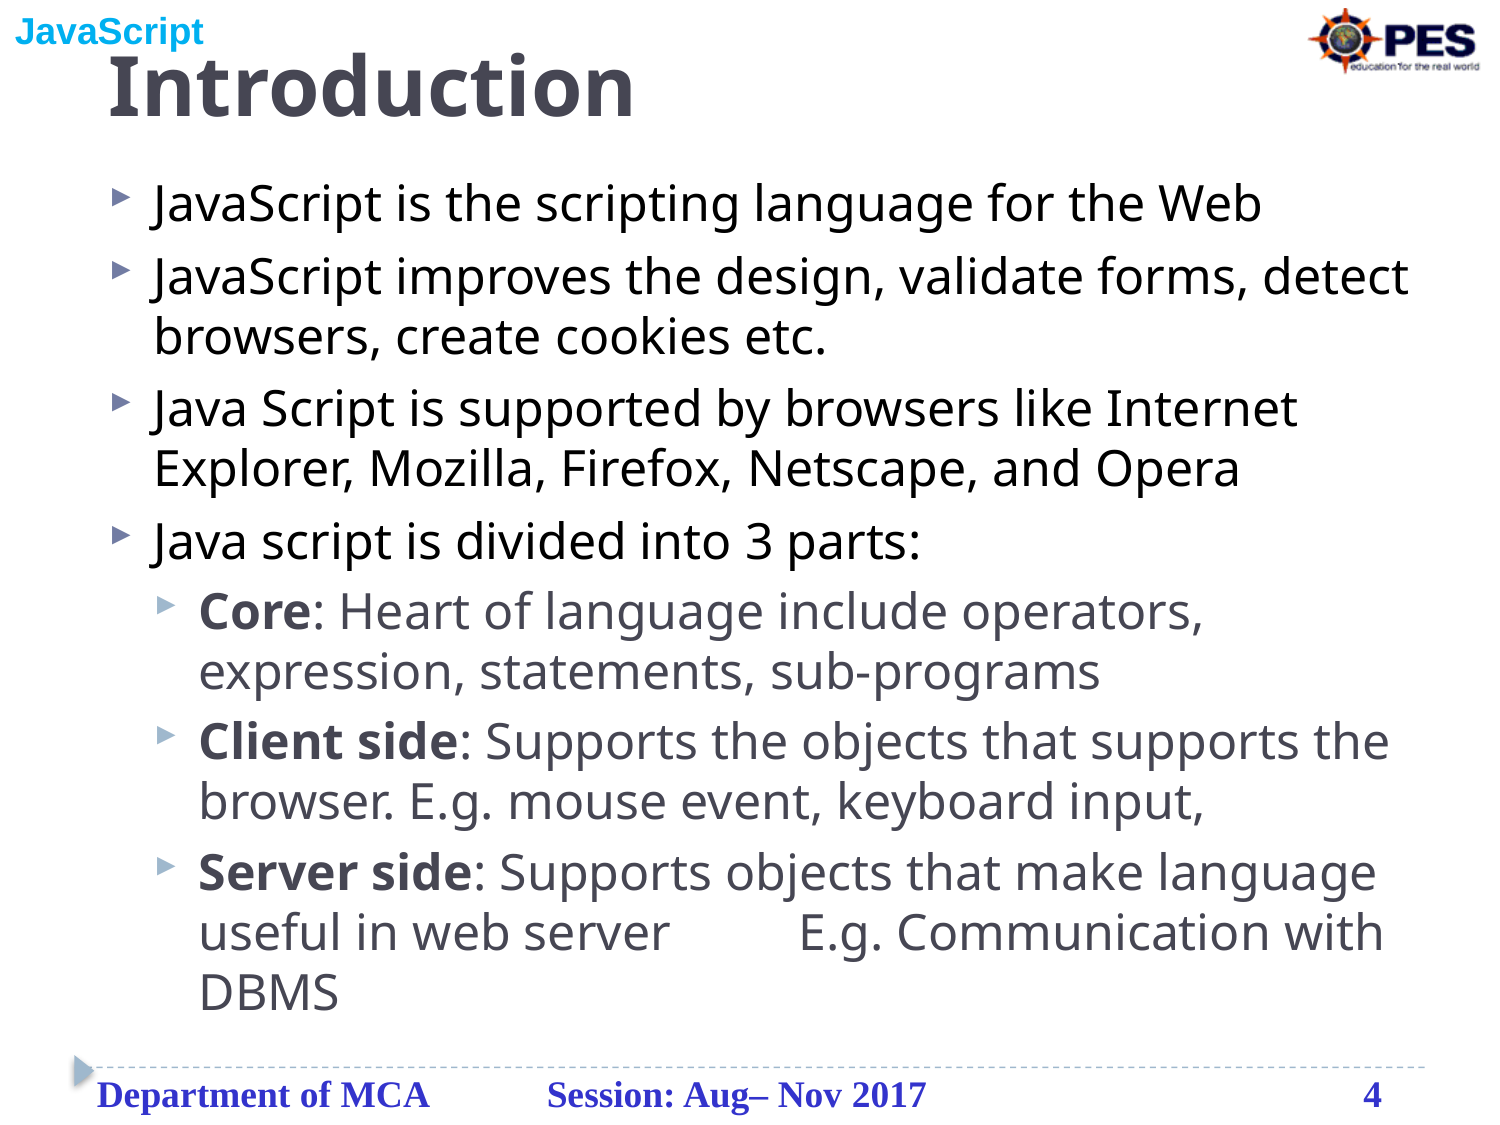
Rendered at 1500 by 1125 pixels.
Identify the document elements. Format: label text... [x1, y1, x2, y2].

list JavaScript is the scripting language for the Web JavaScript improves the design, validate forms, detect browsers, create cookies etc. Java Script is supported by browsers like Internet Explorer, Mozilla, Firefox, Netscape, and Opera Java script is divided into 3 parts: Core: Heart of language include operators, expression, statements, sub-programs Client side: Supports the objects that supports the browser. E.g. mouse event, keyboard input, Server side: Supports objects that make language useful in web server E.g. Communication with DBMS [93, 164, 1500, 1055]
title Introduction [93, 24, 1465, 141]
picture [1307, 8, 1492, 82]
